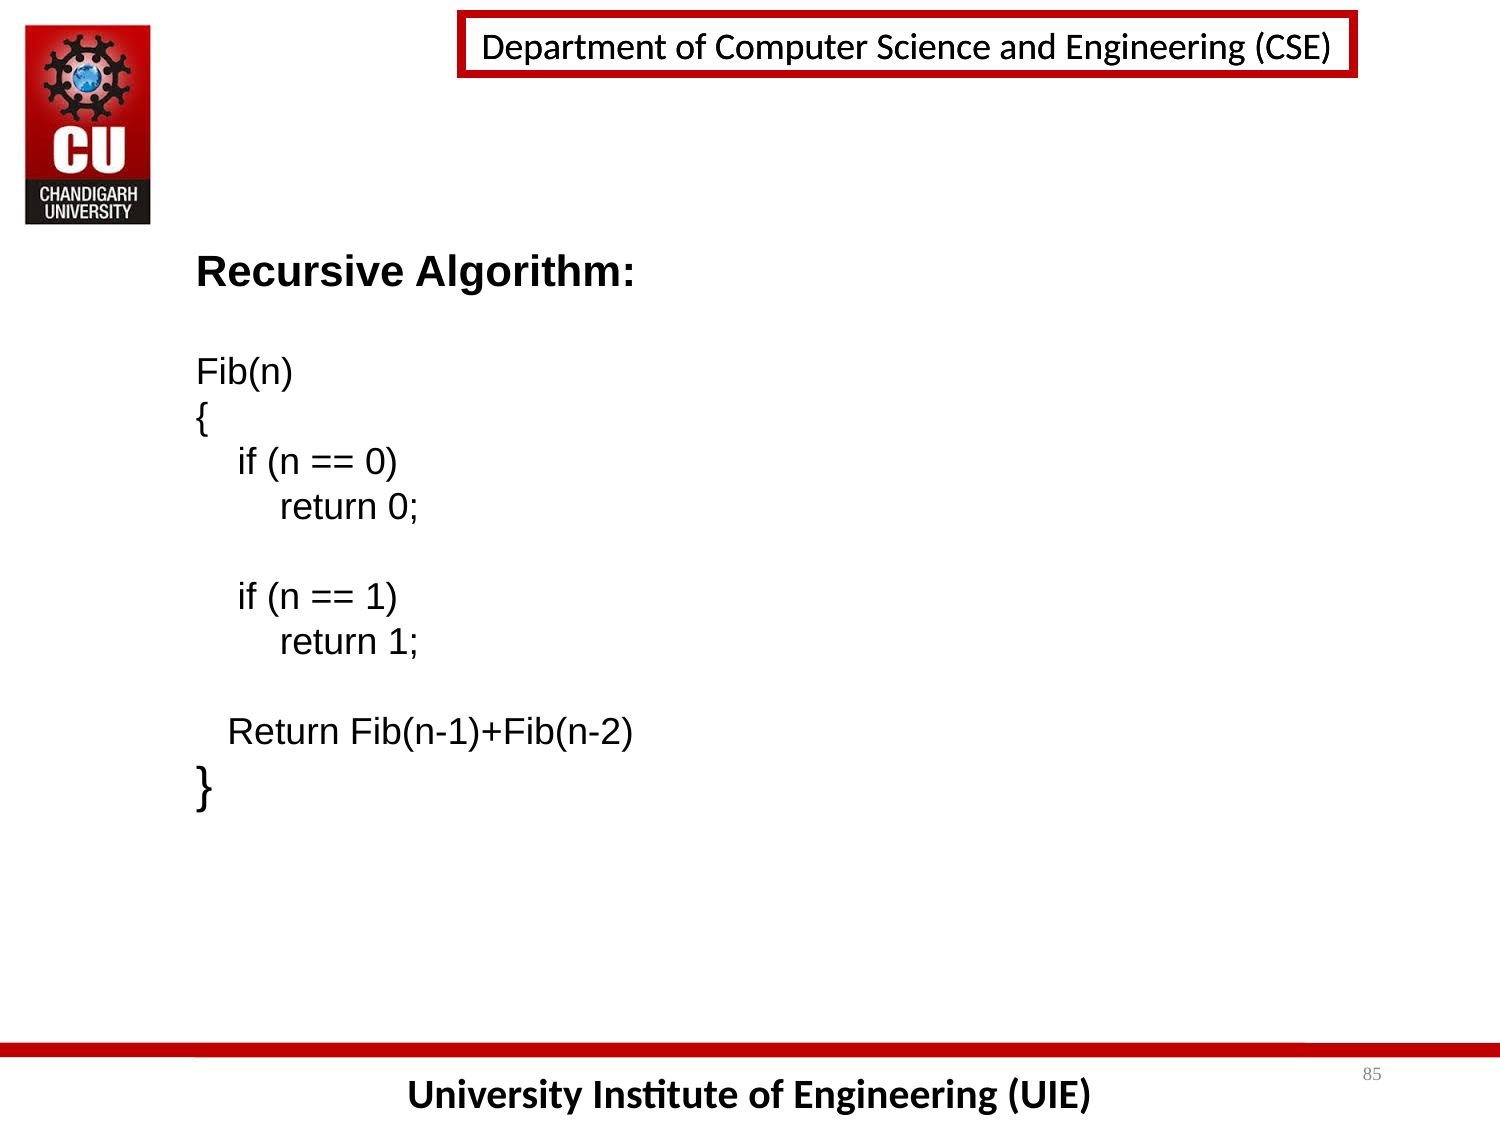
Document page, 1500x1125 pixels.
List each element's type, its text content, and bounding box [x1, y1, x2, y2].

slide_number 85 [1059, 1042, 1397, 1103]
text_box Recursive Algorithm: Fib(n) { if (n == 0) return 0; if (n == 1) return 1; Return Fib(n-1)+Fib(n-2) } [181, 235, 652, 820]
picture [24, 24, 151, 225]
